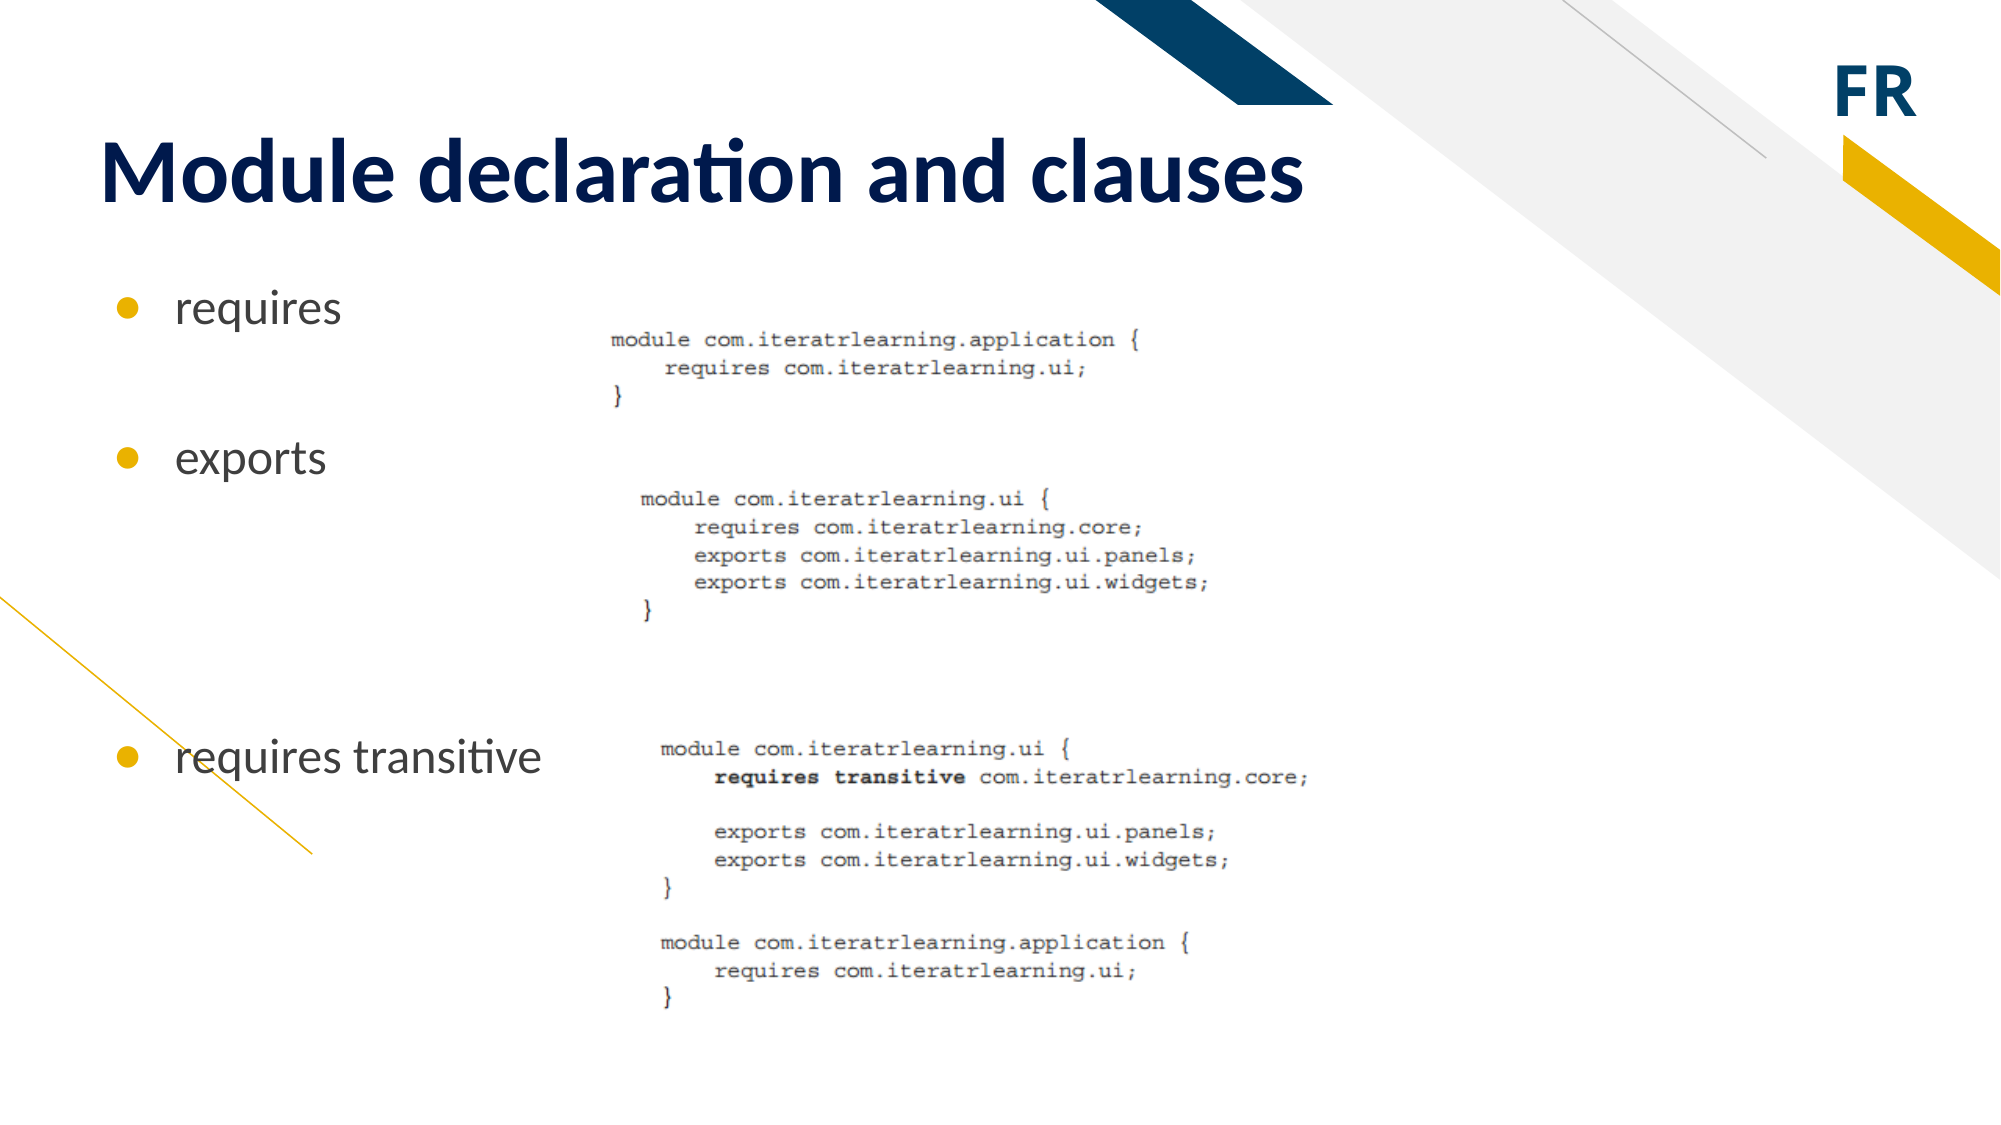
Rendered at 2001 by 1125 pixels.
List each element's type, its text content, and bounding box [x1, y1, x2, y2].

picture [564, 314, 1302, 438]
list requires exports requires transitive [85, 274, 1863, 1014]
picture [609, 720, 1368, 1033]
picture [600, 471, 1267, 654]
title Module declaration and clauses [85, 34, 1453, 223]
